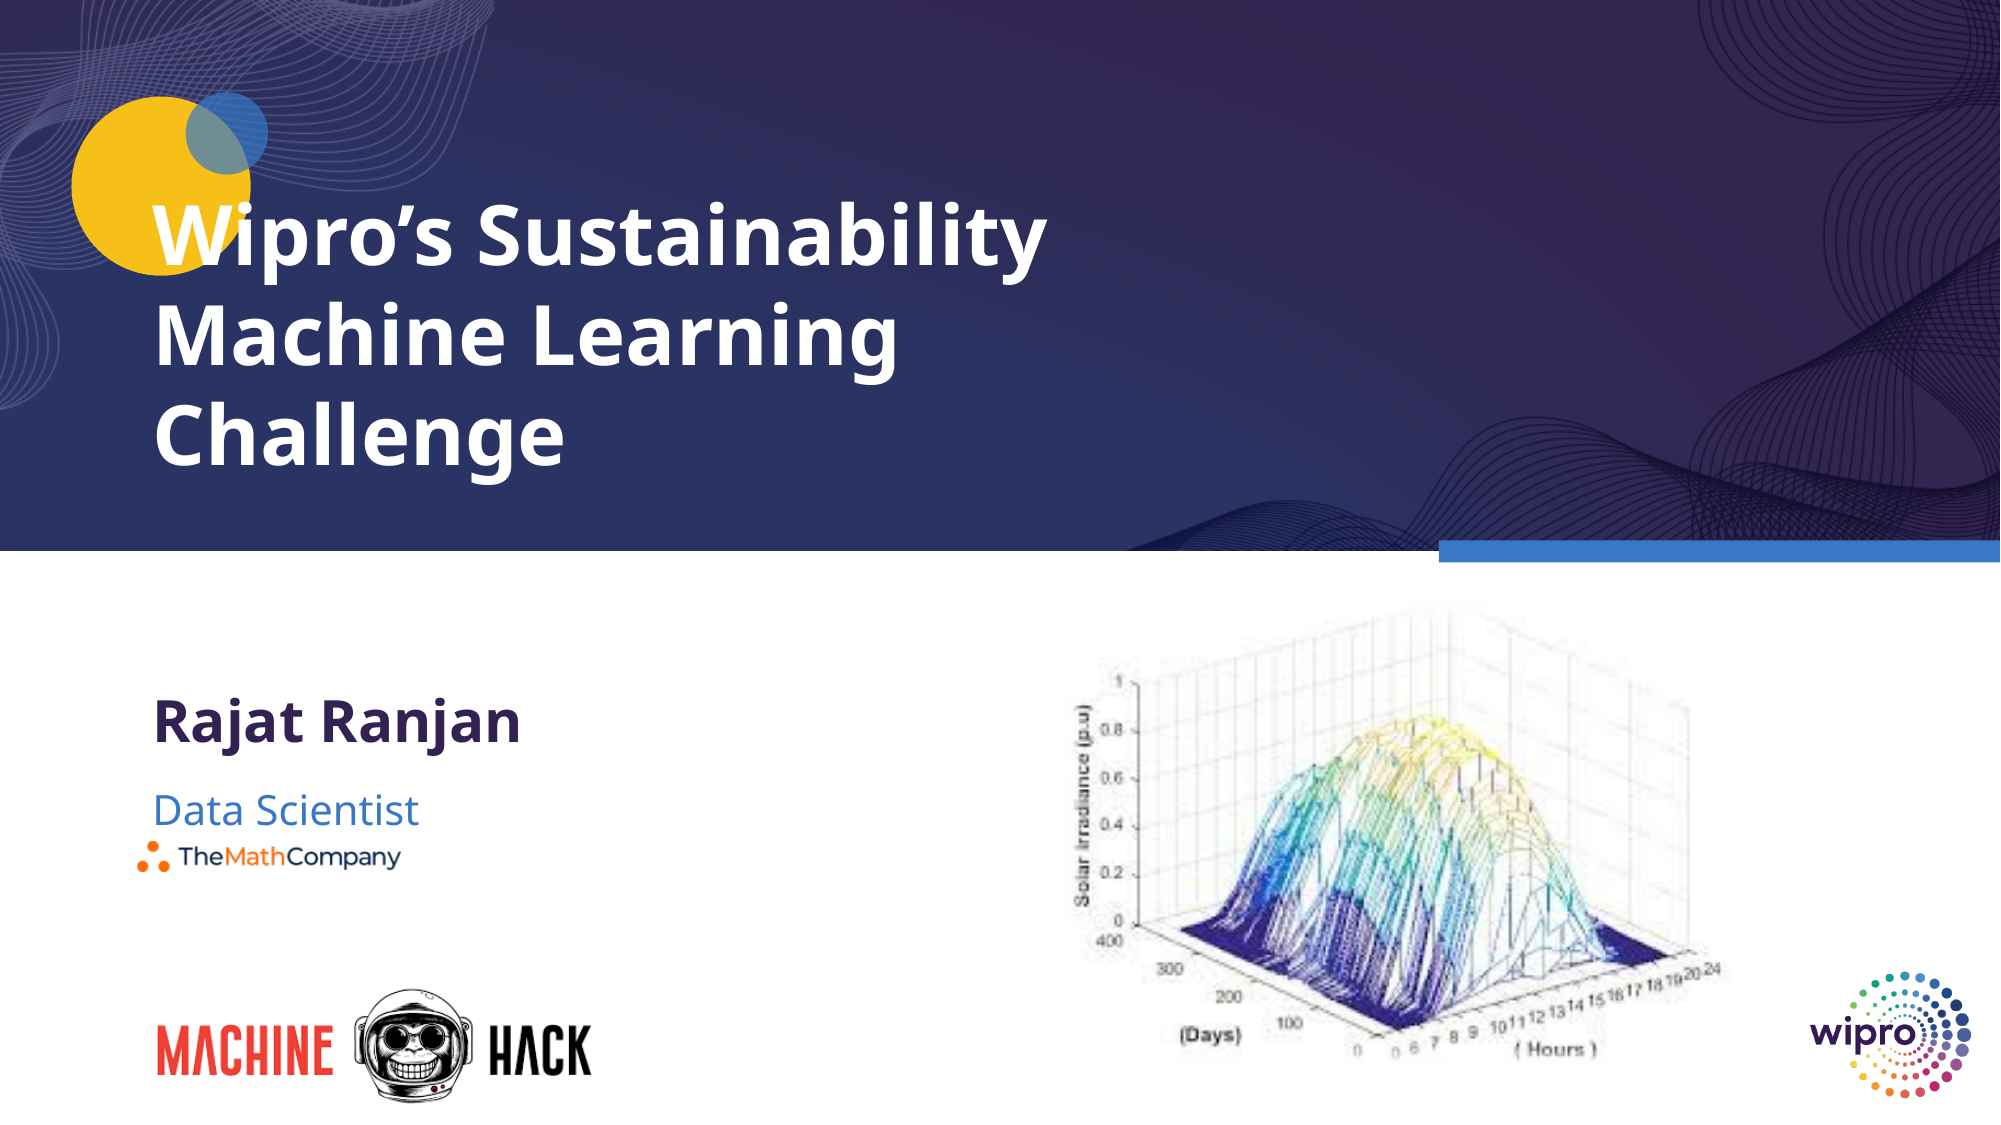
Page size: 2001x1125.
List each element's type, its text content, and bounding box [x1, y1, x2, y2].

picture [1058, 595, 1746, 1072]
text_box [1437, 561, 2000, 565]
text_box Data Scientist [137, 768, 704, 849]
picture [1806, 951, 1975, 1118]
picture [137, 982, 626, 1107]
picture [137, 841, 401, 873]
picture [0, 0, 2000, 551]
text_box Rajat Ranjan [137, 669, 704, 768]
